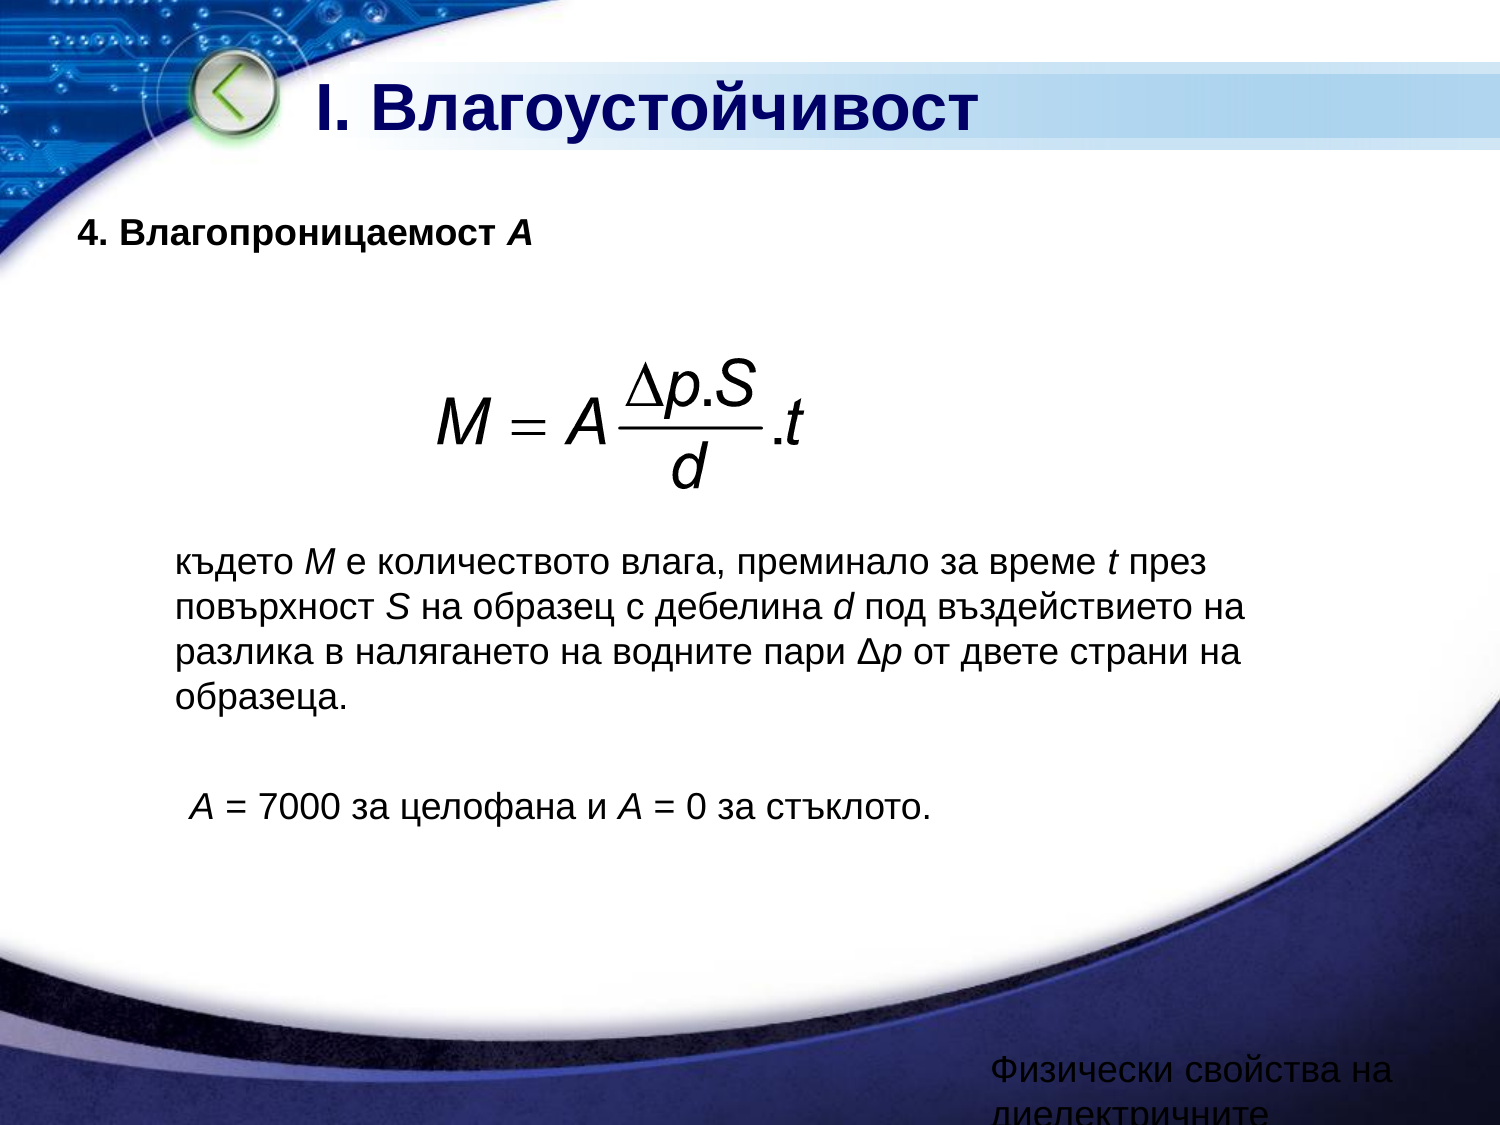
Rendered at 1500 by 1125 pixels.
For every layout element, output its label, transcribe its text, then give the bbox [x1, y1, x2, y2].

picture [0, 0, 1500, 1125]
text_box 4. Влагопроницаемост А [62, 200, 552, 261]
title I. Влагоустойчивост [300, 57, 1438, 150]
text_box А = 7000 за целофана и А = 0 за стъклото. [174, 774, 950, 836]
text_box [159, 337, 1338, 726]
footer Физически свойства на диелектричните материали [975, 1037, 1450, 1075]
